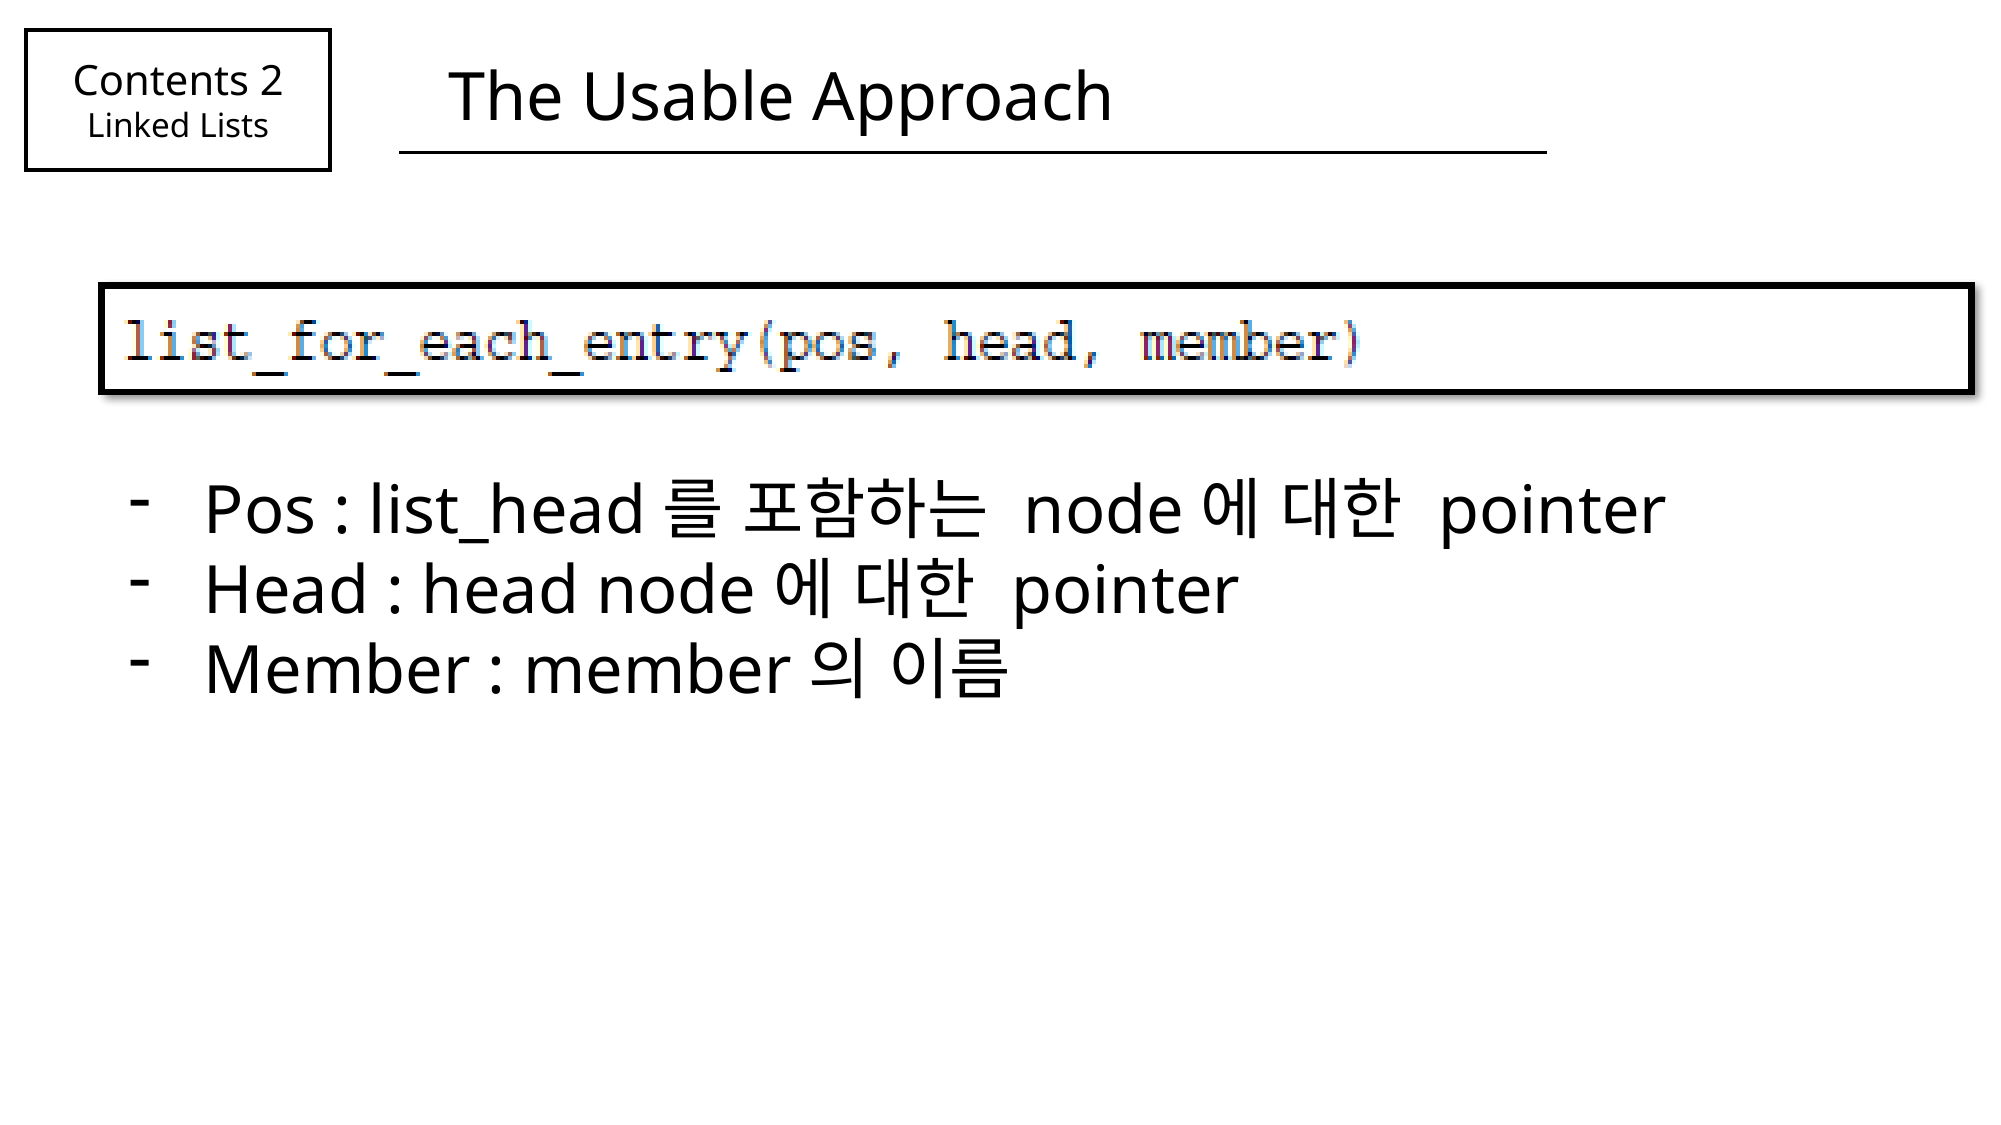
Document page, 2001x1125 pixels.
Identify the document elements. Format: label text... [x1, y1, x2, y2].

text_box Pos : list_head를 포함하는 node에 대한 pointer Head : head node에 대한 pointer Member : member의 이름 [114, 459, 1833, 714]
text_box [26, 29, 330, 171]
picture [104, 288, 1969, 389]
text_box The Usable Approach [433, 46, 1640, 142]
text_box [134, 152, 1853, 288]
